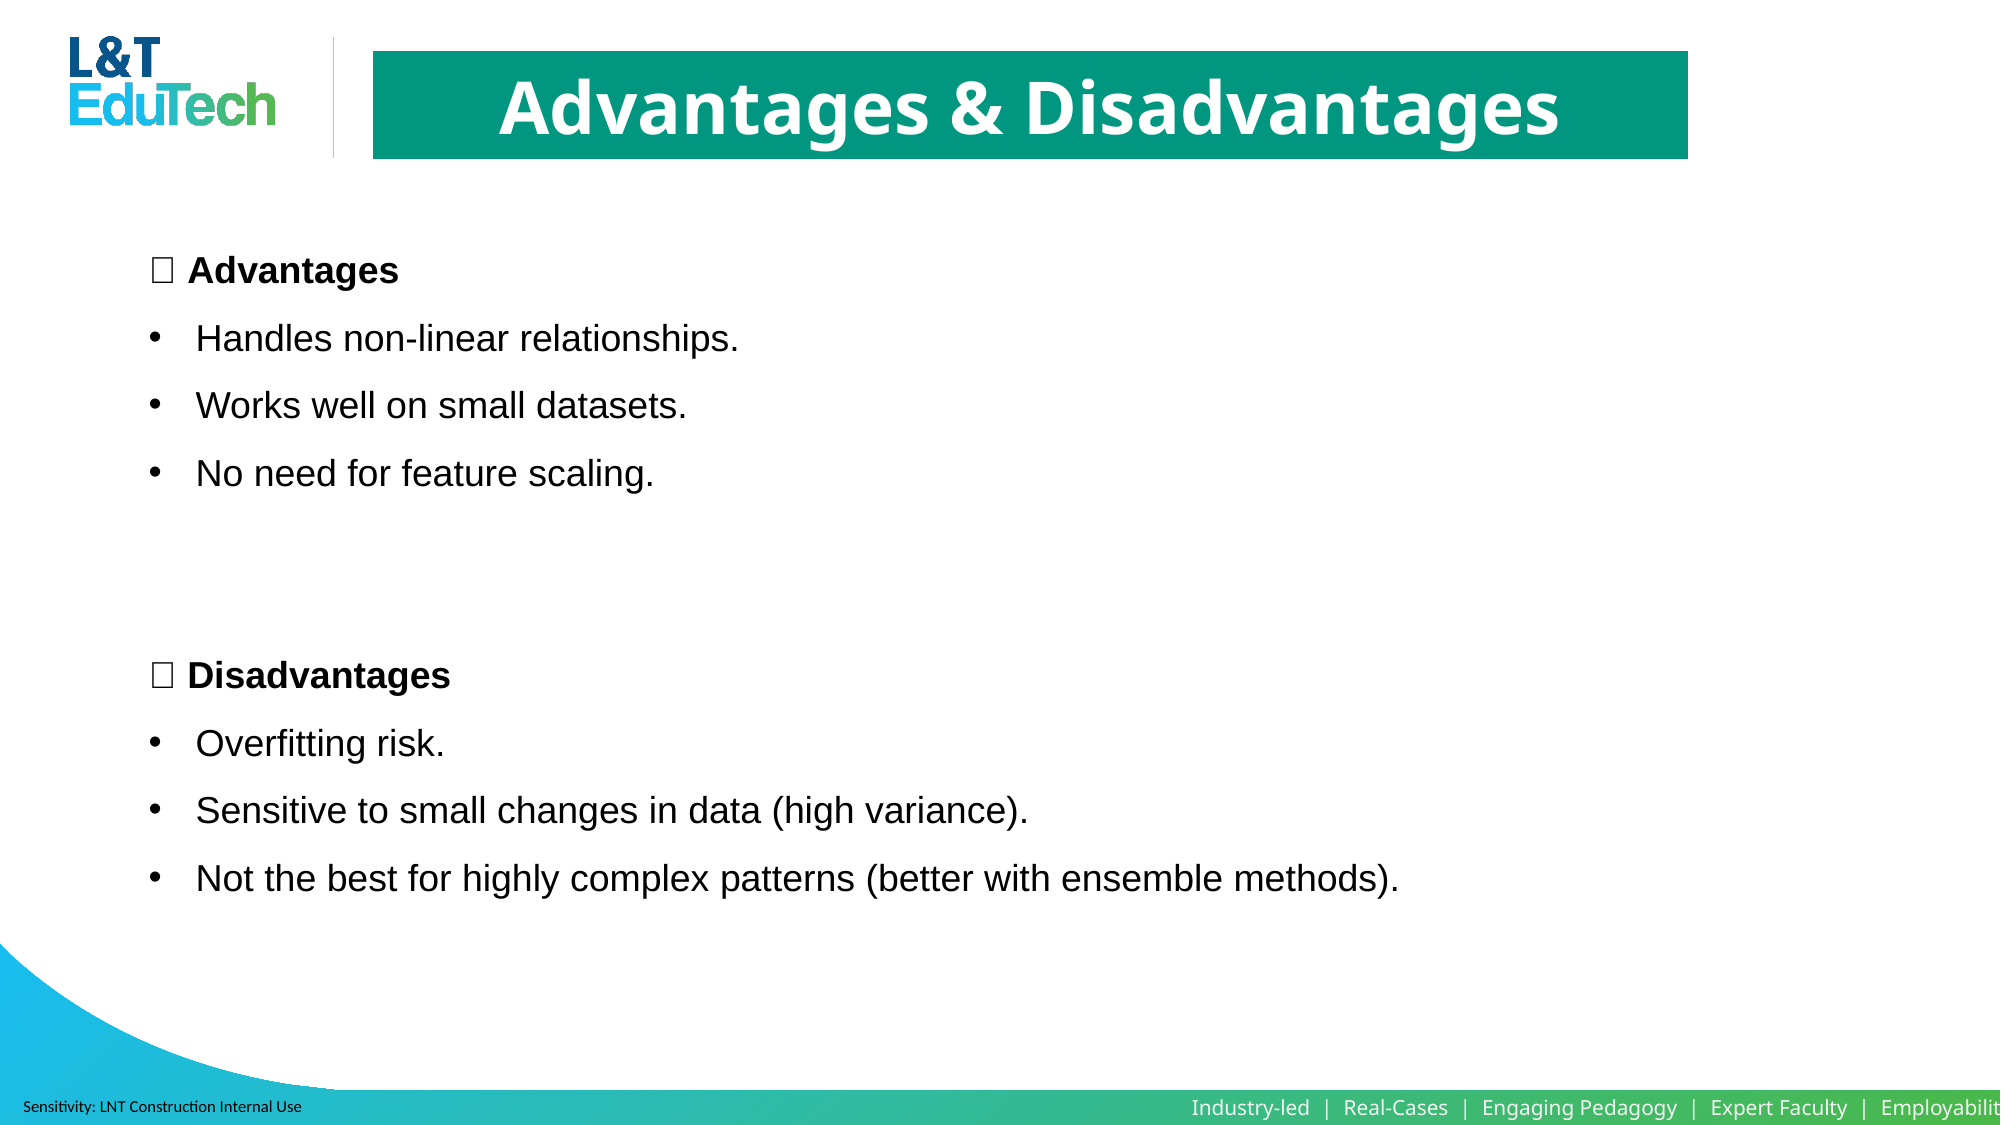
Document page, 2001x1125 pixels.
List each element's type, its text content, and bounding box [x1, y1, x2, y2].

picture [70, 36, 275, 126]
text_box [372, 50, 1689, 160]
text_box ✅ Advantages Handles non-linear relationships. Works well on small datasets. No need for feature scaling. ❌ Disadvantages Overfitting risk. Sensitive to small changes in data (high variance). Not the best for highly complex patterns (better with ensemble methods). [133, 216, 1766, 906]
